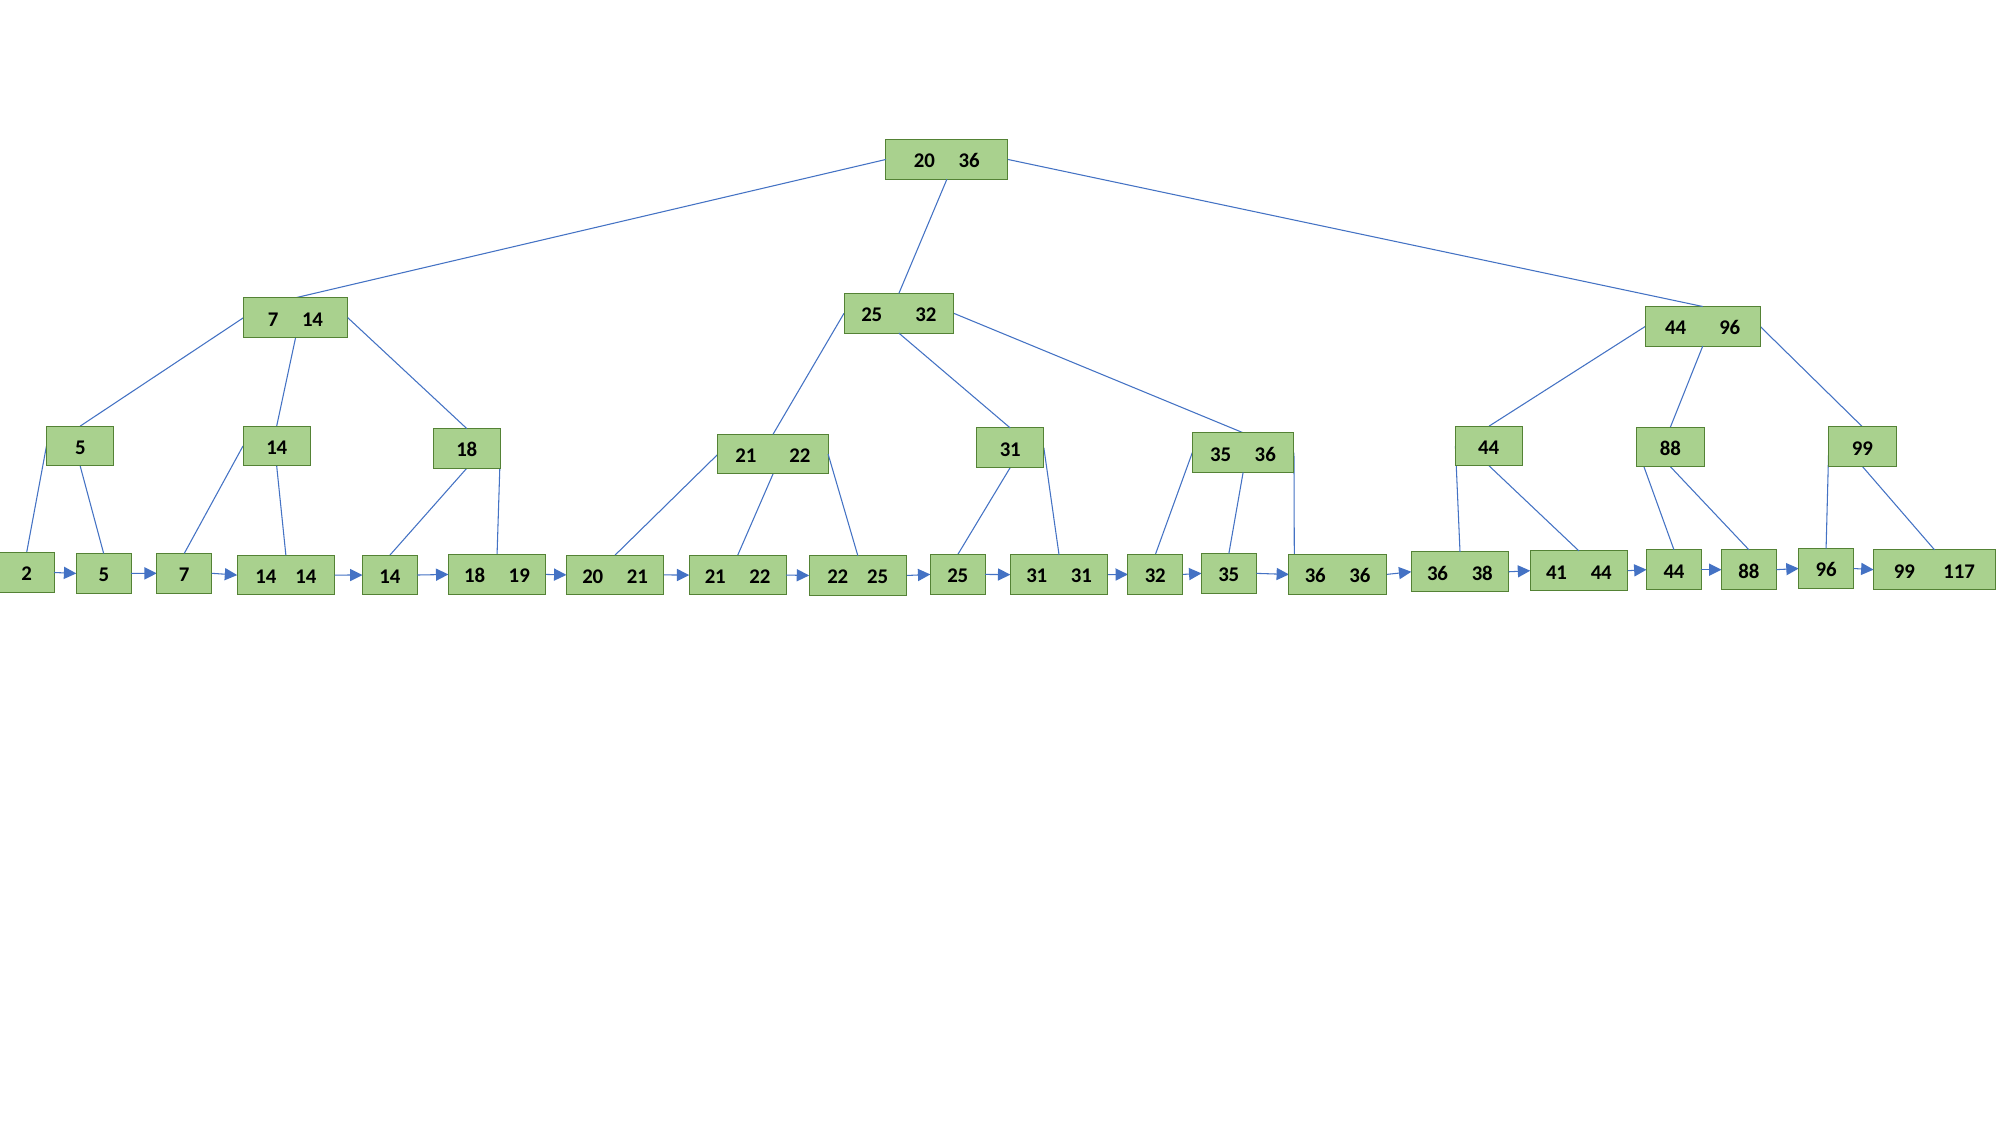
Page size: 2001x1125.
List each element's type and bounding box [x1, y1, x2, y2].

text_box [0, 139, 1996, 596]
